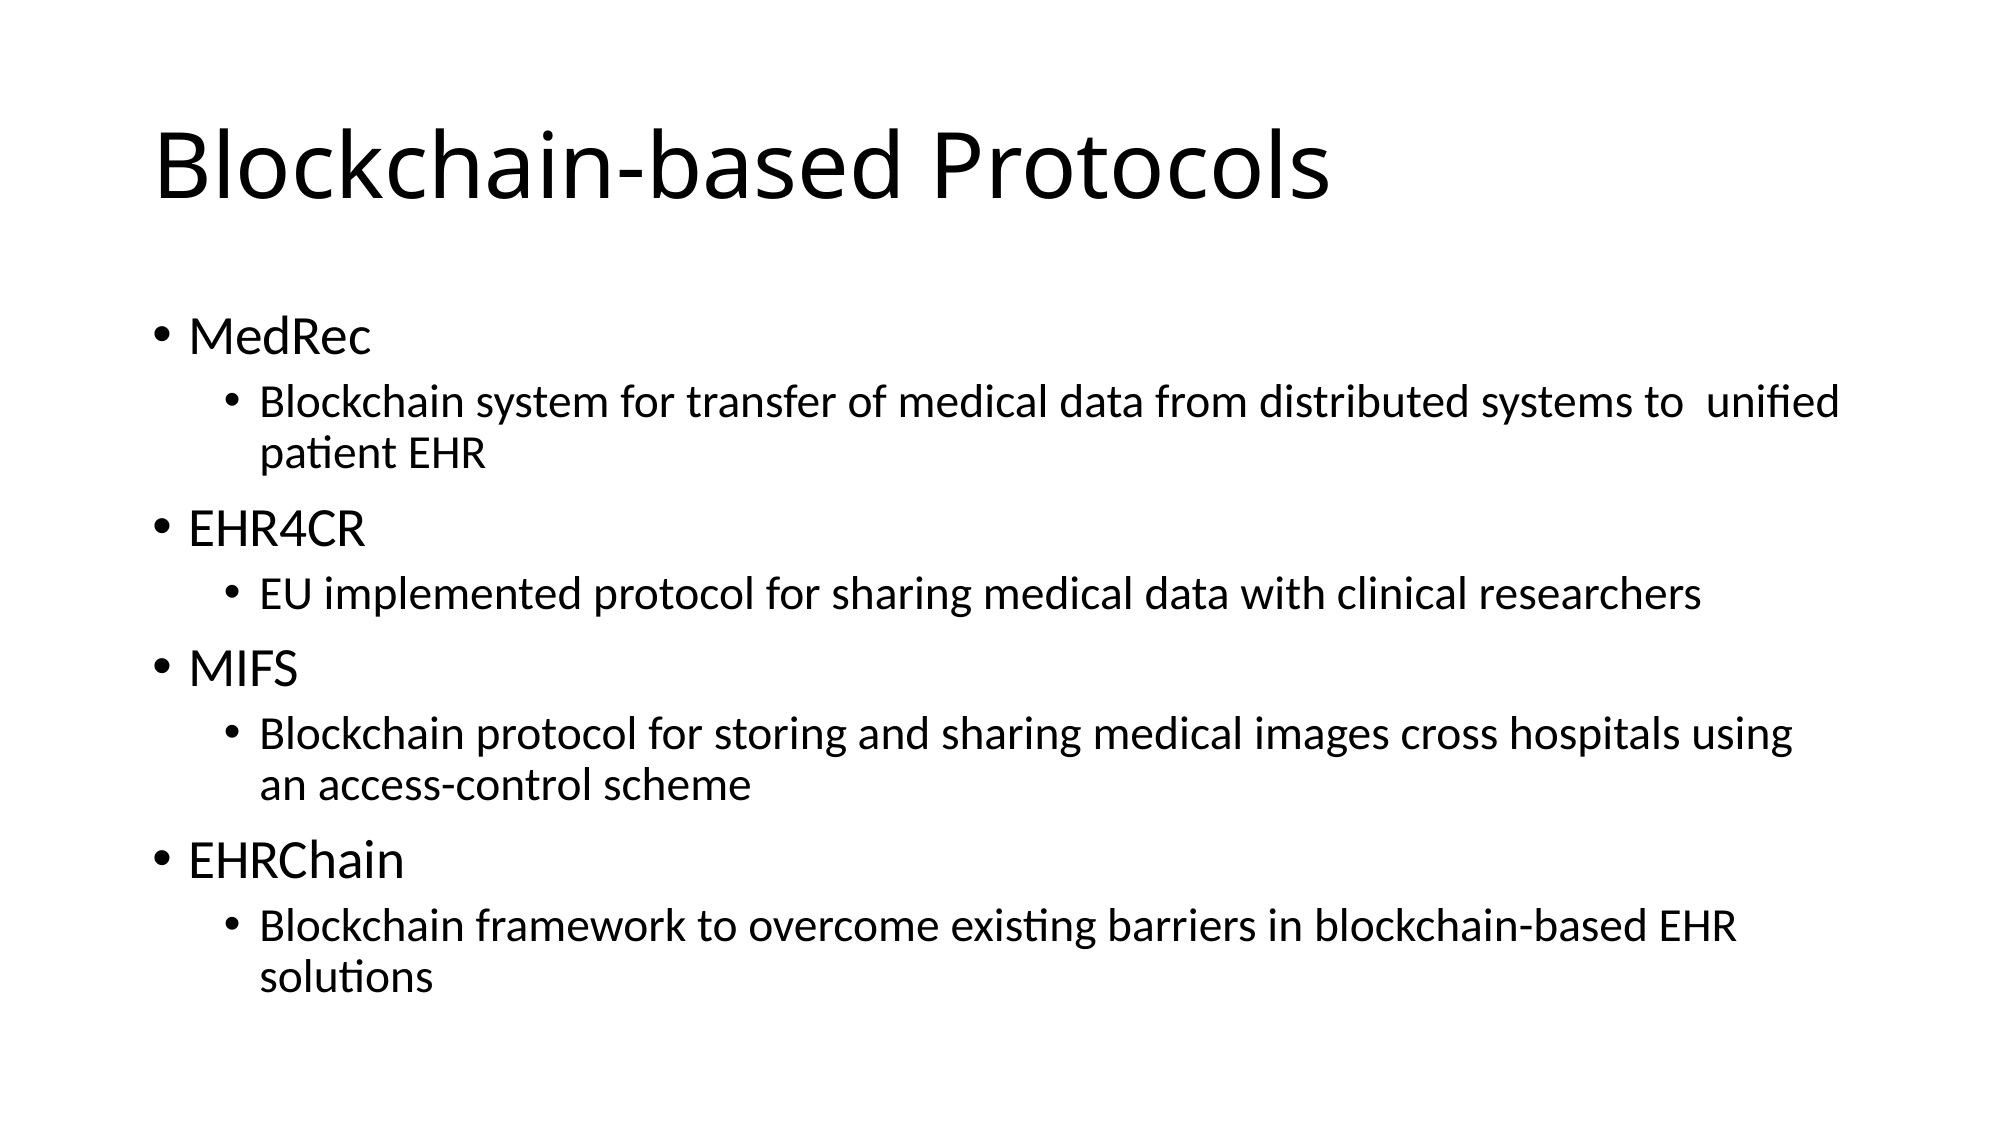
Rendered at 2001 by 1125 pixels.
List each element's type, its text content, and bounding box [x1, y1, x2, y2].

title Blockchain-based Protocols [137, 59, 1863, 278]
list MedRec Blockchain system for transfer of medical data from distributed systems to unified patient EHR EHR4CR EU implemented protocol for sharing medical data with clinical researchers MIFS Blockchain protocol for storing and sharing medical images cross hospitals using an access-control scheme EHRChain Blockchain framework to overcome existing barriers in blockchain-based EHR solutions [137, 299, 1863, 1014]
